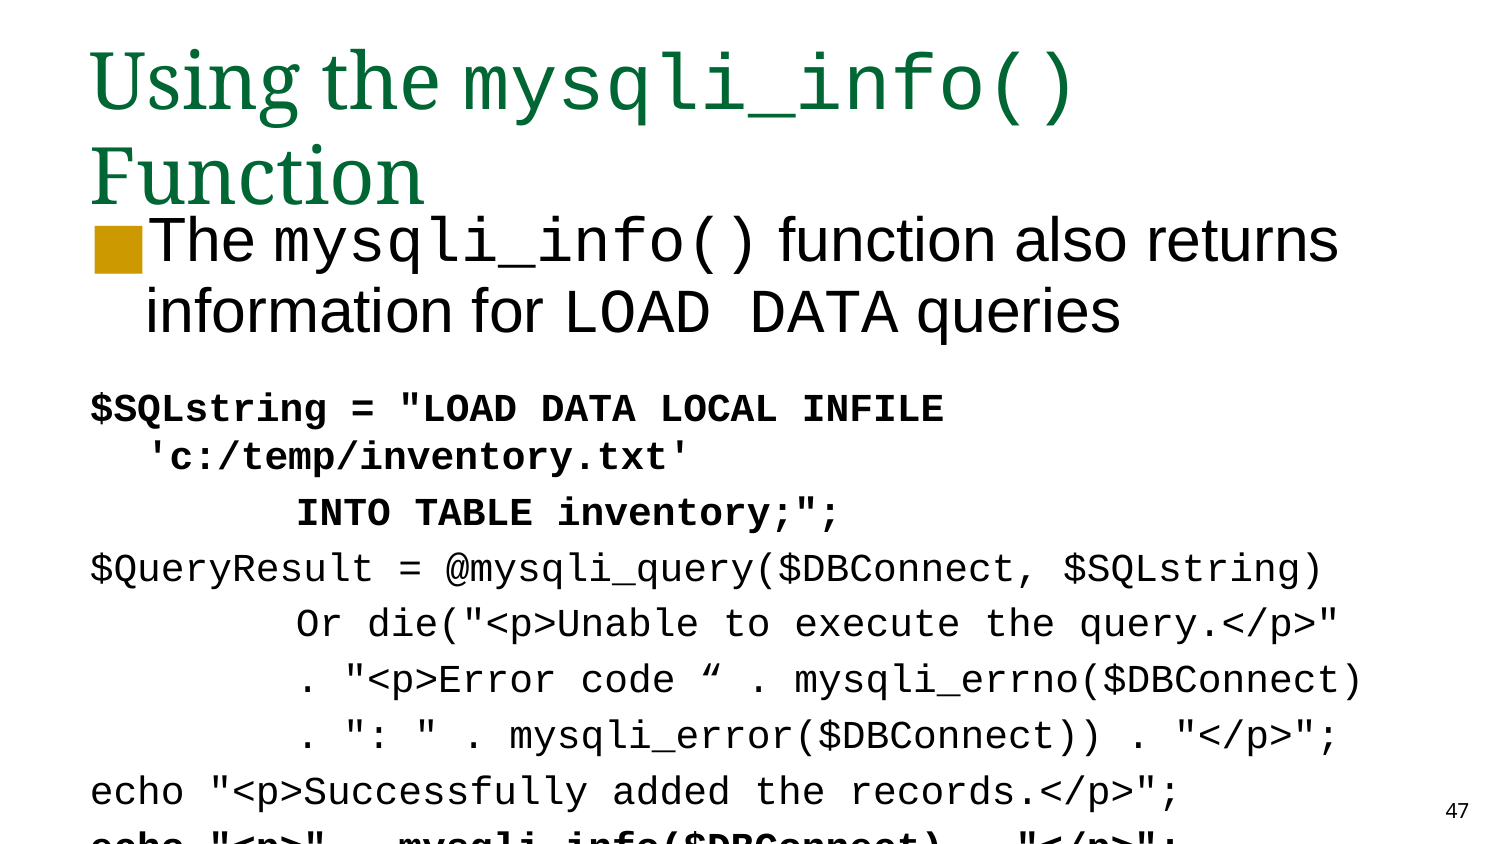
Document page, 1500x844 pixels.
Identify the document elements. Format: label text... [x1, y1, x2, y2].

text_box The mysqli_info() function also returns information for LOAD DATA queries $SQLstring = "LOAD DATA LOCAL INFILE 'c:/temp/inventory.txt' INTO TABLE inventory;"; $QueryResult = @mysqli_query($DBConnect, $SQLstring) Or die("<p>Unable to execute the query.</p>" . "<p>Error code “ . mysqli_errno($DBConnect) . ": " . mysqli_error($DBConnect)) . "</p>"; echo "<p>Successfully added the records.</p>"; echo "<p>" . mysqli_info($DBConnect) . "</p>"; [75, 196, 1500, 650]
text_box ‹#› [1393, 769, 1484, 834]
text_box [0, 787, 475, 844]
text_box Using the mysqli_info() Function [74, 22, 1425, 118]
